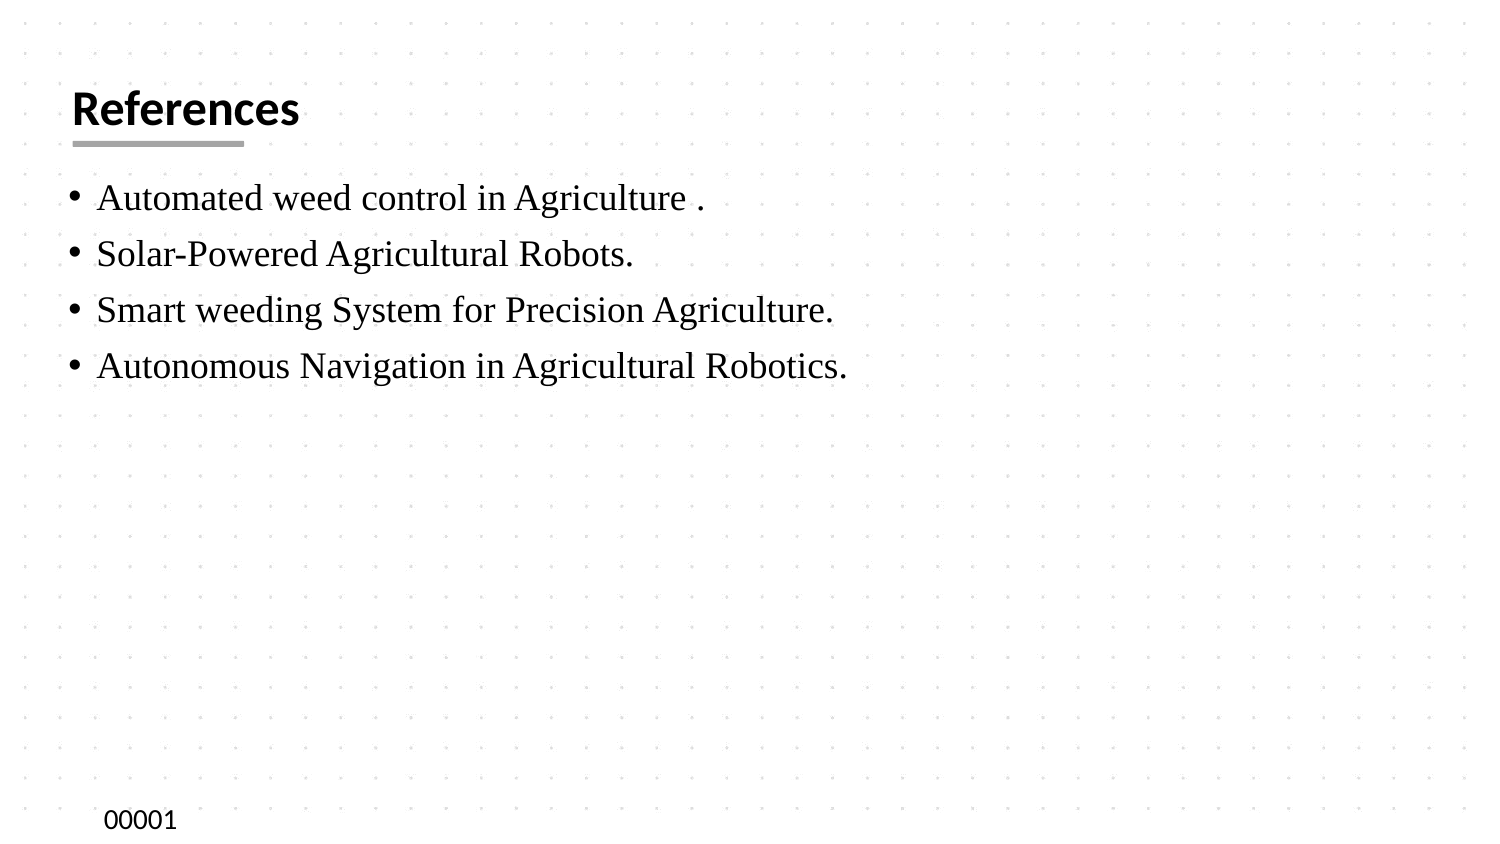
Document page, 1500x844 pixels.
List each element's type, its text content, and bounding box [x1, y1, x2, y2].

text_box 00001 [88, 792, 220, 843]
title References [57, 0, 1458, 145]
list Automated weed control in Agriculture . Solar-Powered Agricultural Robots. Smart weeding System for Precision Agriculture. Autonomous Navigation in Agricultural Robotics. [57, 172, 1458, 797]
picture [7, 6, 1493, 838]
